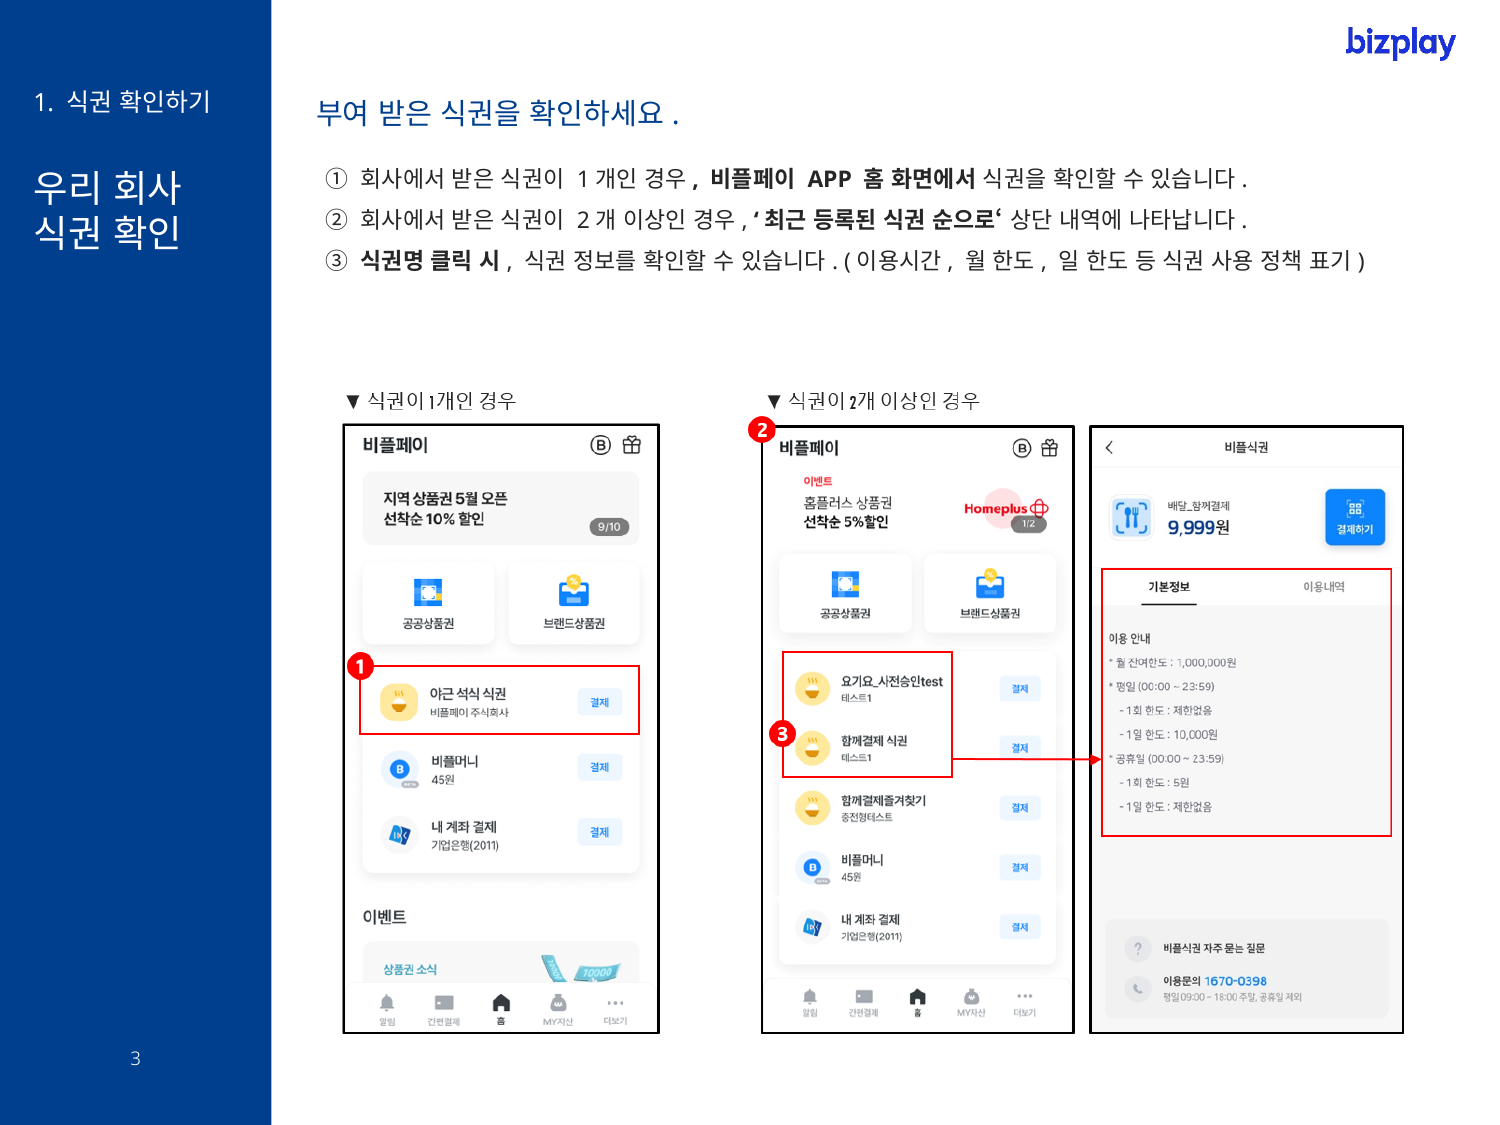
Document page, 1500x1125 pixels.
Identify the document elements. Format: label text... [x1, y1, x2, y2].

list 우리 회사 식권 확인 [27, 158, 265, 276]
list 부여 받은 식권을 확인하세요. [301, 80, 1458, 129]
list ① 회사에서 받은 식권이 1개인 경우, 비플페이 APP 홈 화면에서 식권을 확인할 수 있습니다. ② 회사에서 받은 식권이 2개 이상인 경우, ‘최근 등록된 식권 순으로‘ 상단 내역에 나타납니다. ③ 식권명 클릭 시, 식권 정보를 확인할 수 있습니다. (이용시간, 월 한도, 일 한도 등 식권 사용 정책 표기) [310, 143, 1468, 342]
title 1. 식권 확인하기 [27, 80, 265, 146]
picture [329, 382, 1404, 1034]
picture [1346, 27, 1456, 61]
